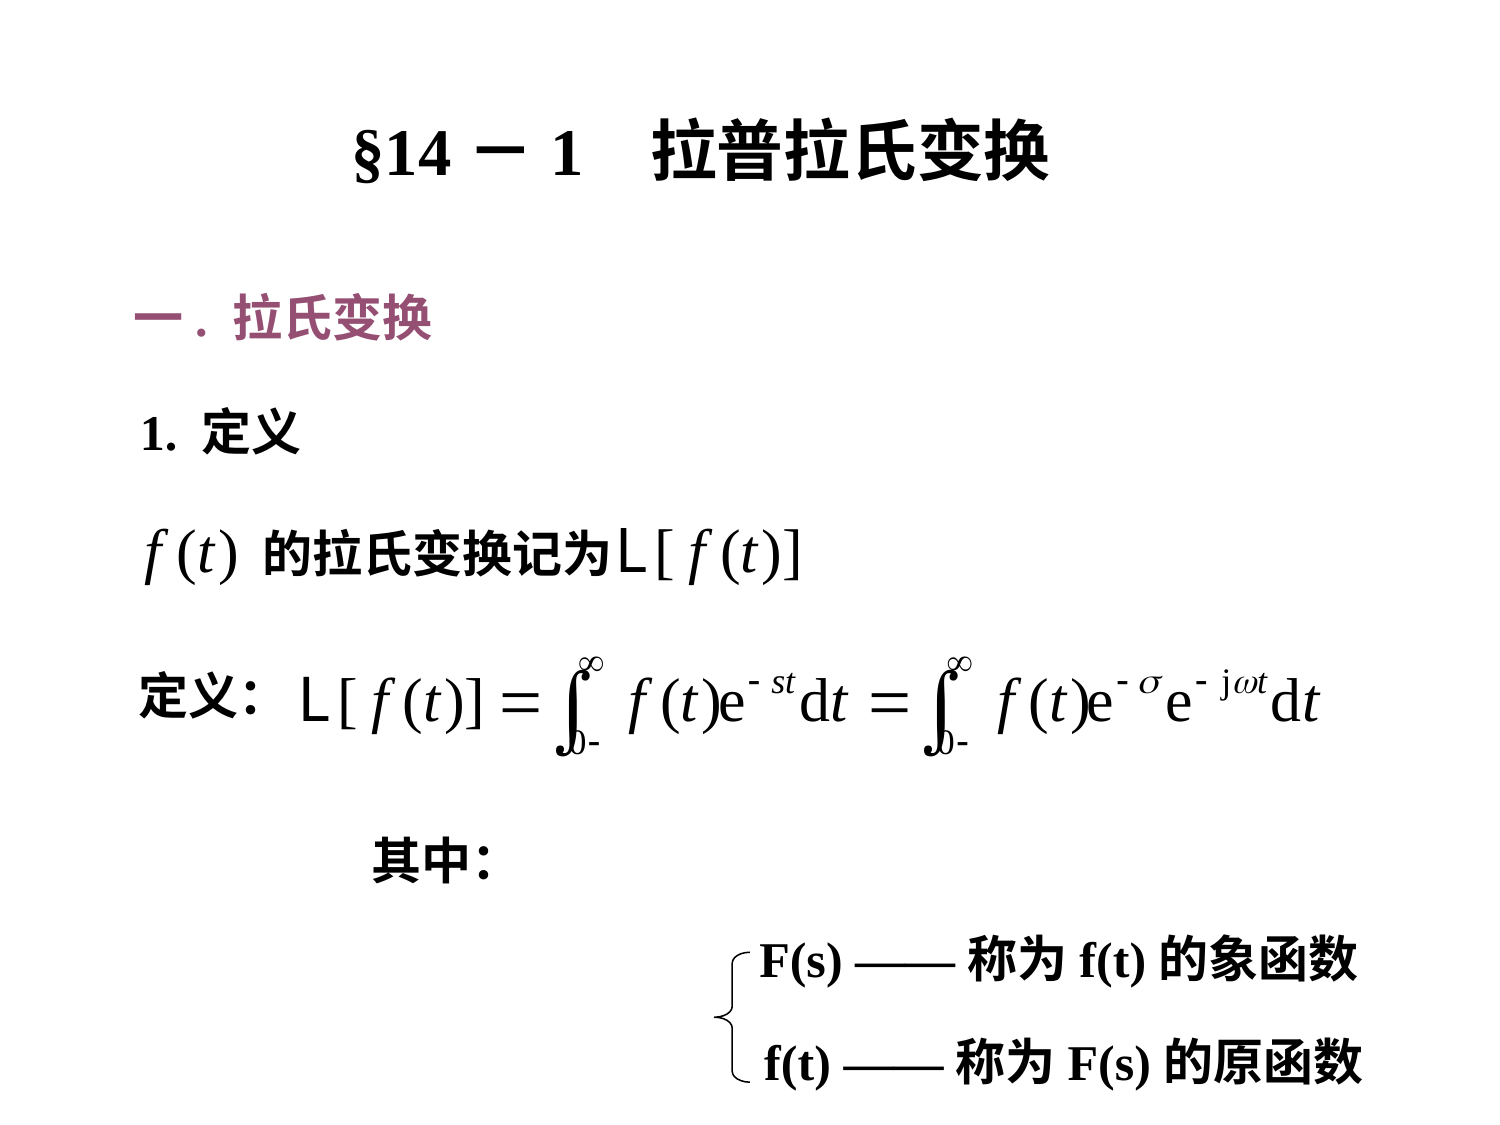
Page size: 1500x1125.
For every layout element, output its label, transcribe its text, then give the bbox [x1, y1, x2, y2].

text_box §14－1 拉普拉氏变换 [336, 101, 1282, 196]
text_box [356, 822, 848, 900]
text_box 一. 拉氏变换 [0, 278, 1494, 354]
text_box 1. 定义 [0, 392, 1500, 468]
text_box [123, 515, 248, 598]
text_box 的拉氏变换记为 [248, 515, 606, 590]
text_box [302, 920, 1366, 1099]
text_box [123, 633, 1332, 768]
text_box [606, 515, 813, 598]
